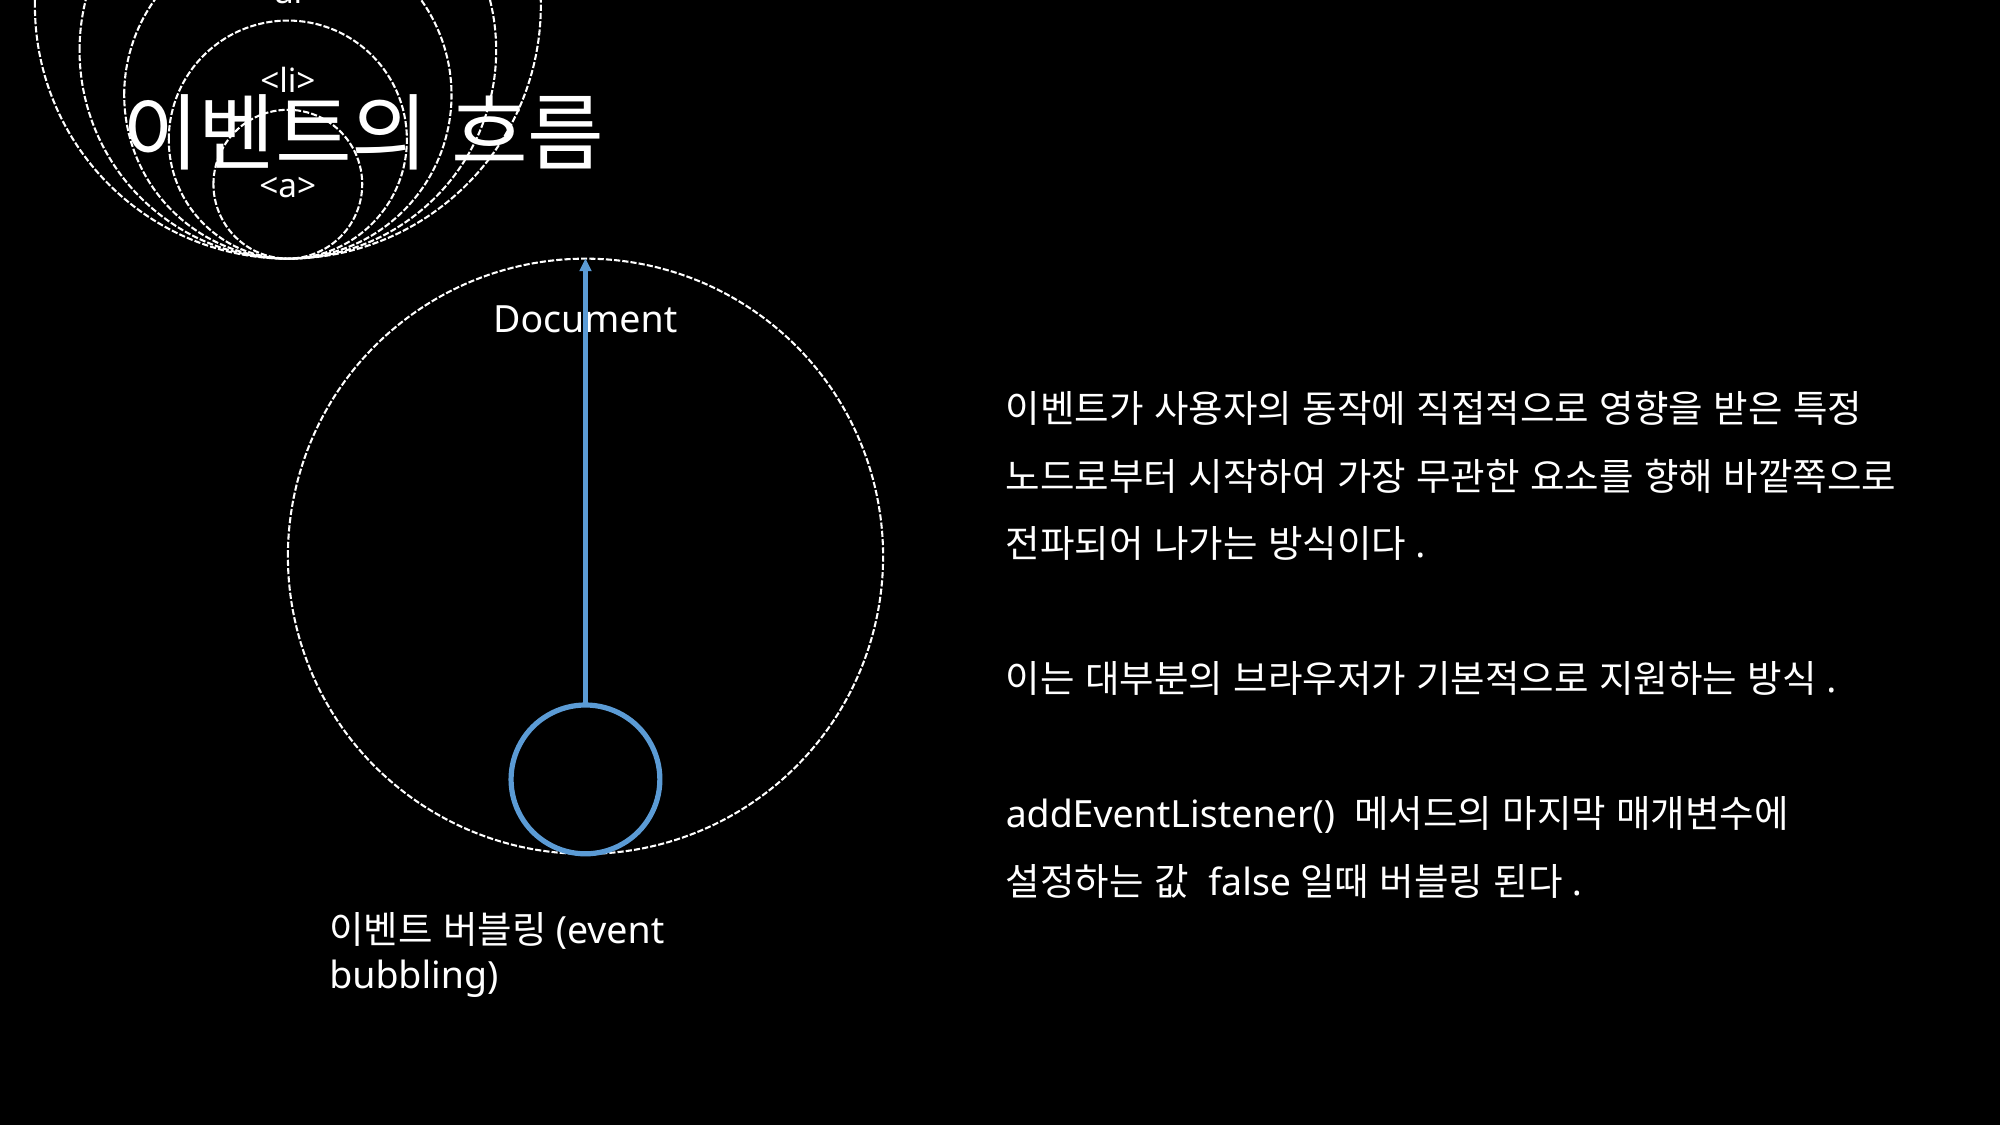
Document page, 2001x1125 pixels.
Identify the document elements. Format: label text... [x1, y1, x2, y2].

text_box 이벤트가 사용자의 동작에 직접적으로 영향을 받은 특정 노드로부터 시작하여 가장 무관한 요소를 향해 바깥쪽으로 전파되어 나가는 방식이다. 이는 대부분의 브라우저가 기본적으로 지원하는 방식. addEventListener() 메서드의 마지막 매개변수에 설정하는 값 false일때 버블링 된다. [991, 355, 1914, 978]
text_box 이벤트 버블링(event bubbling) [314, 898, 857, 1049]
text_box 이벤트의 흐름 [107, 72, 1875, 188]
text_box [179, 258, 992, 854]
